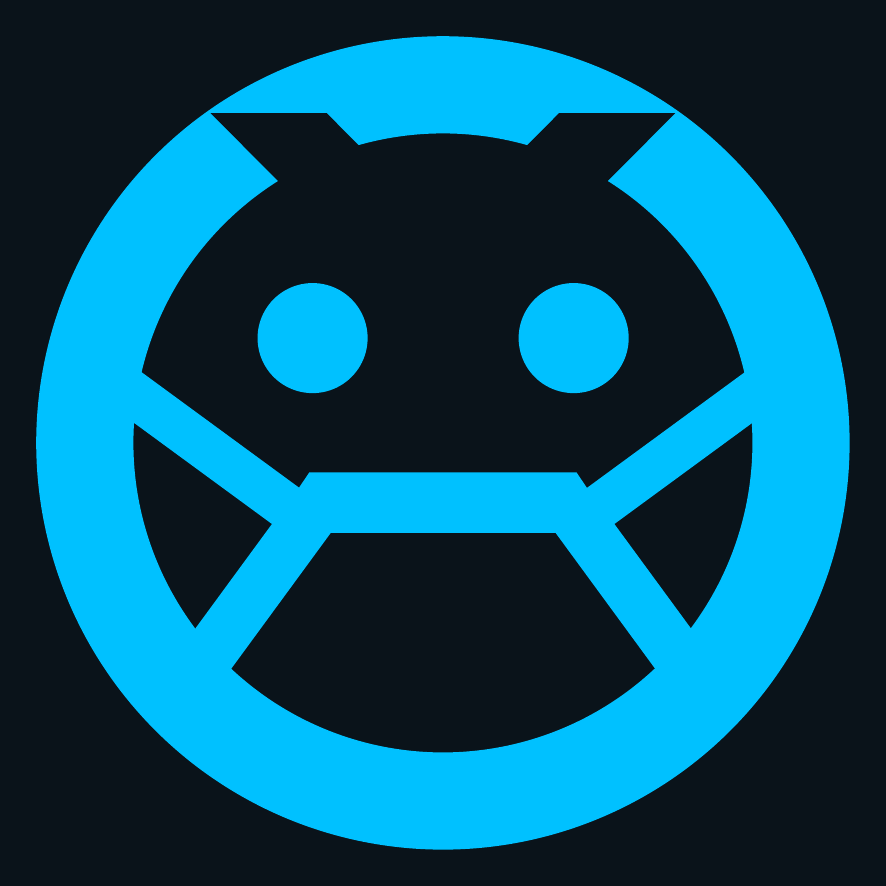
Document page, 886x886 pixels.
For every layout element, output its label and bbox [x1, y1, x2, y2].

text_box [36, 36, 850, 850]
